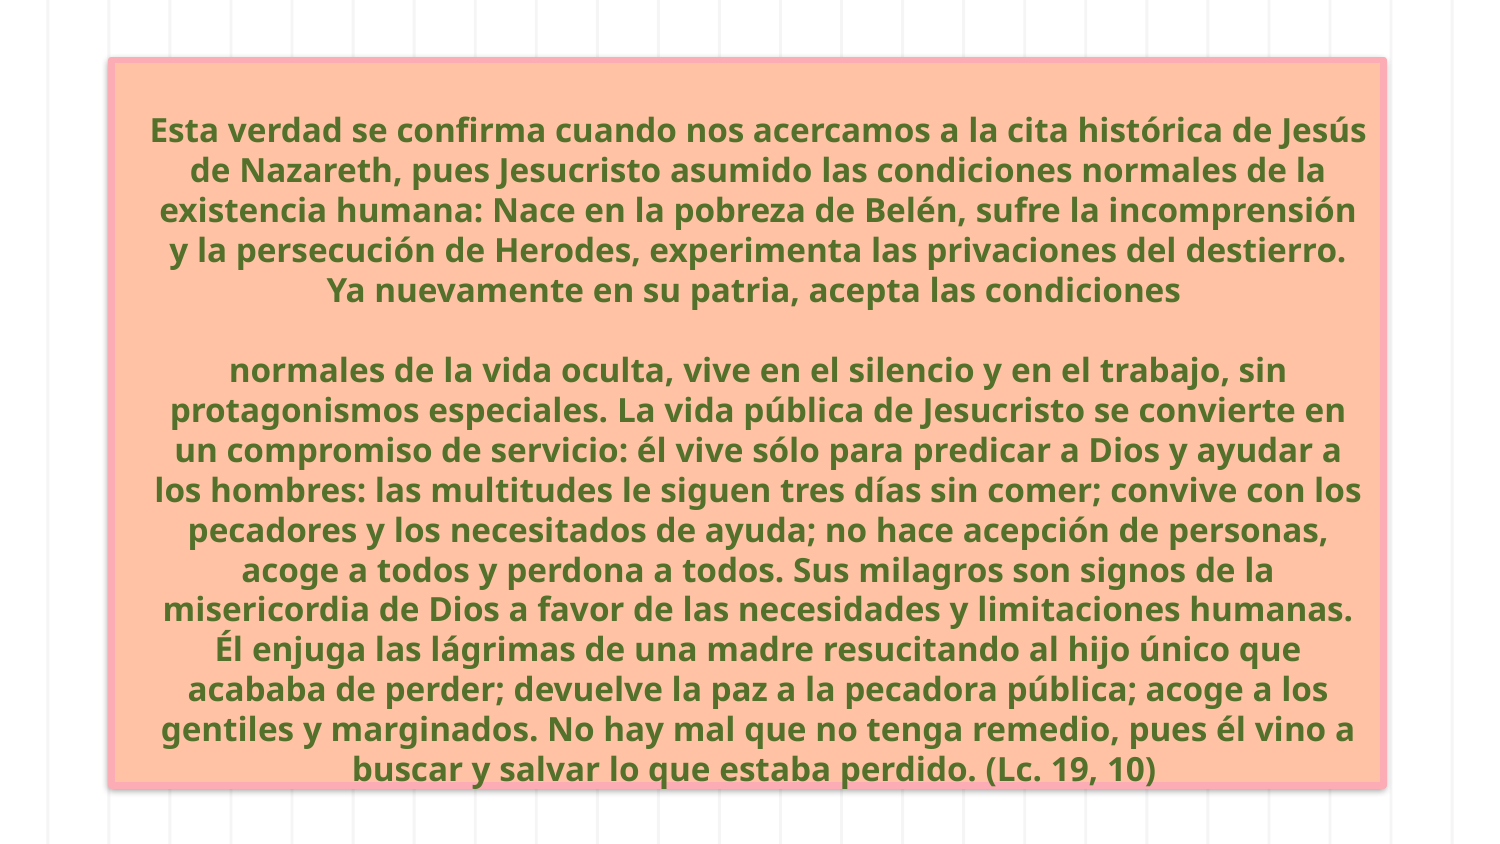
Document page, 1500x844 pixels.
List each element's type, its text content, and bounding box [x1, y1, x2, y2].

subtitle Esta verdad se confirma cuando nos acercamos a la cita histórica de Jesús de Nazareth, pues Jesucristo asumido las condiciones normales de la existencia humana: Nace en la pobreza de Belén, sufre la incomprensión y la persecución de Herodes, experimenta las privaciones del destierro. Ya nuevamente en su patria, acepta las condiciones normales de la vida oculta, vive en el silencio y en el trabajo, sin protagonismos especiales. La vida pública de Jesucristo se convierte en un compromiso de servicio: él vive sólo para predicar a Dios y ayudar a los hombres: las multitudes le siguen tres días sin comer; convive con los pecadores y los necesitados de ayuda; no hace acepción de personas, acoge a todos y perdona a todos. Sus milagros son signos de la misericordia de Dios a favor de las necesidades y limitaciones humanas. Él enjuga las lágrimas de una madre resucitando al hijo único que acababa de perder; devuelve la paz a la pecadora pública; acoge a los gentiles y marginados. No hay mal que no tenga remedio, pues él vino a buscar y salvar lo que estaba perdido. (Lc. 19, 10) [108, 57, 1387, 789]
